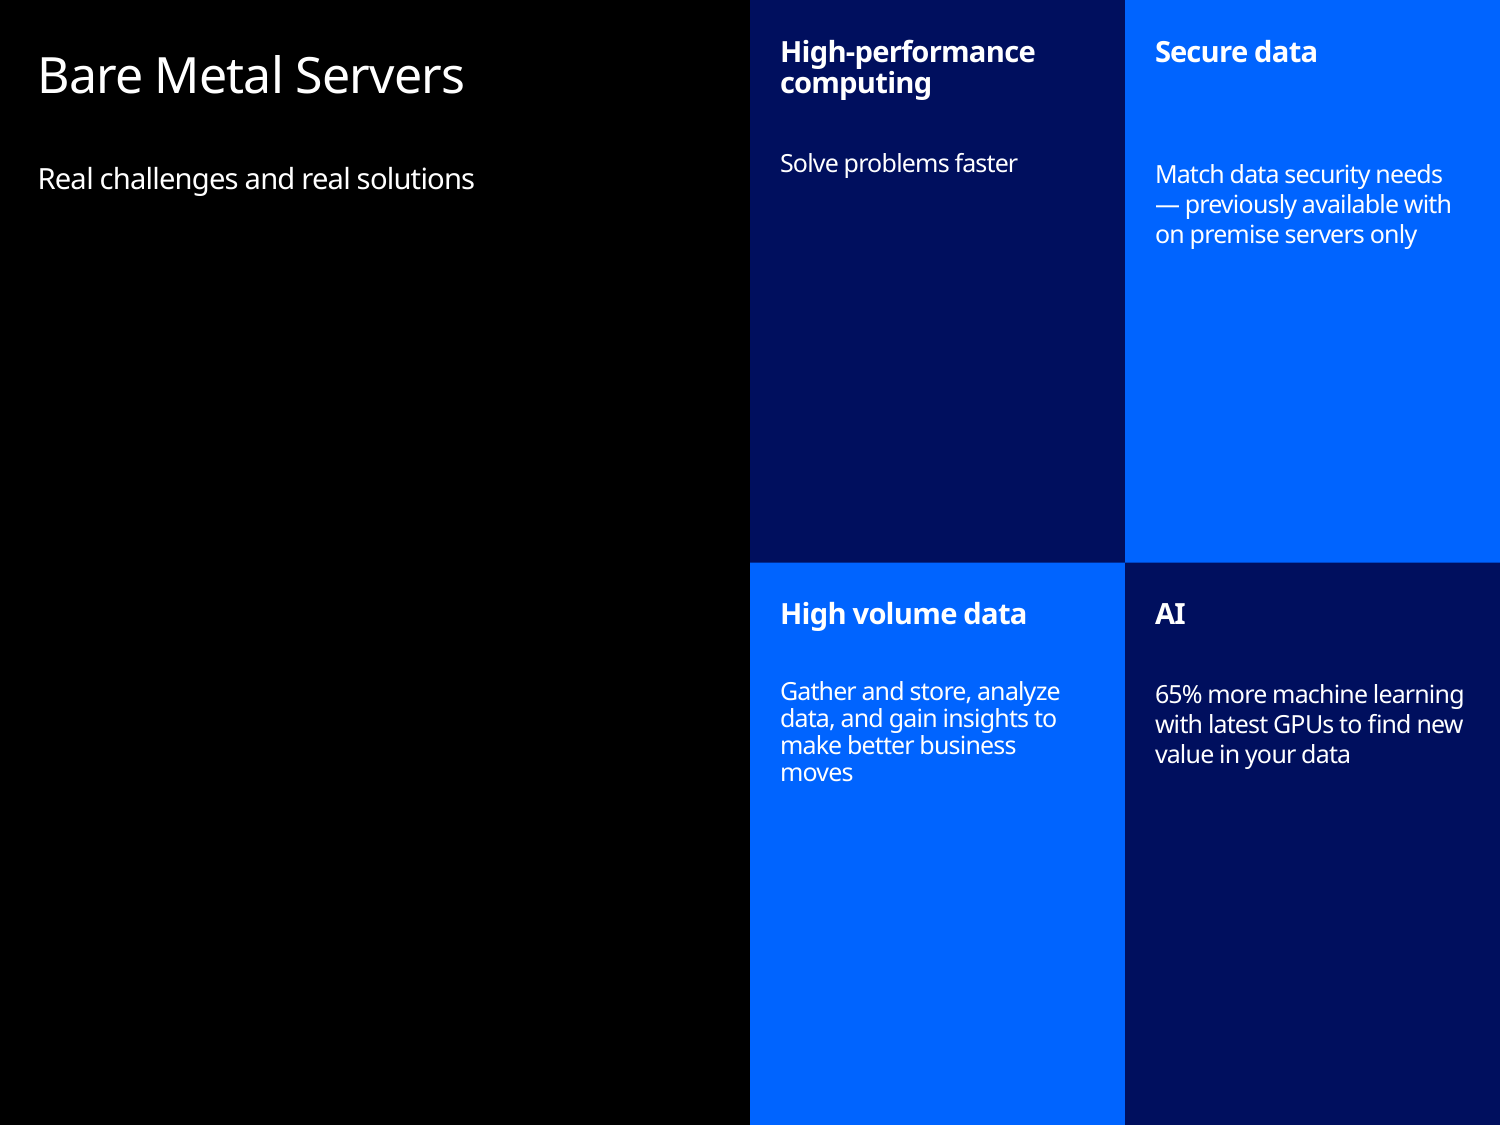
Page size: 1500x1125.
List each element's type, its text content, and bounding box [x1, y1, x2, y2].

list High-performance computing Solve problems faster [750, 0, 1125, 562]
list AI 65% more machine learning with latest GPUs to find new value in your data [1125, 562, 1500, 1125]
list High volume data Gather and store, analyze data, and gain insights to make better business moves [750, 562, 1125, 1125]
list Real challenges and real solutions [37, 164, 713, 401]
title Bare Metal Servers [37, 50, 713, 134]
list Secure data Match data security needs — previously available with on premise servers only [1125, 0, 1500, 562]
